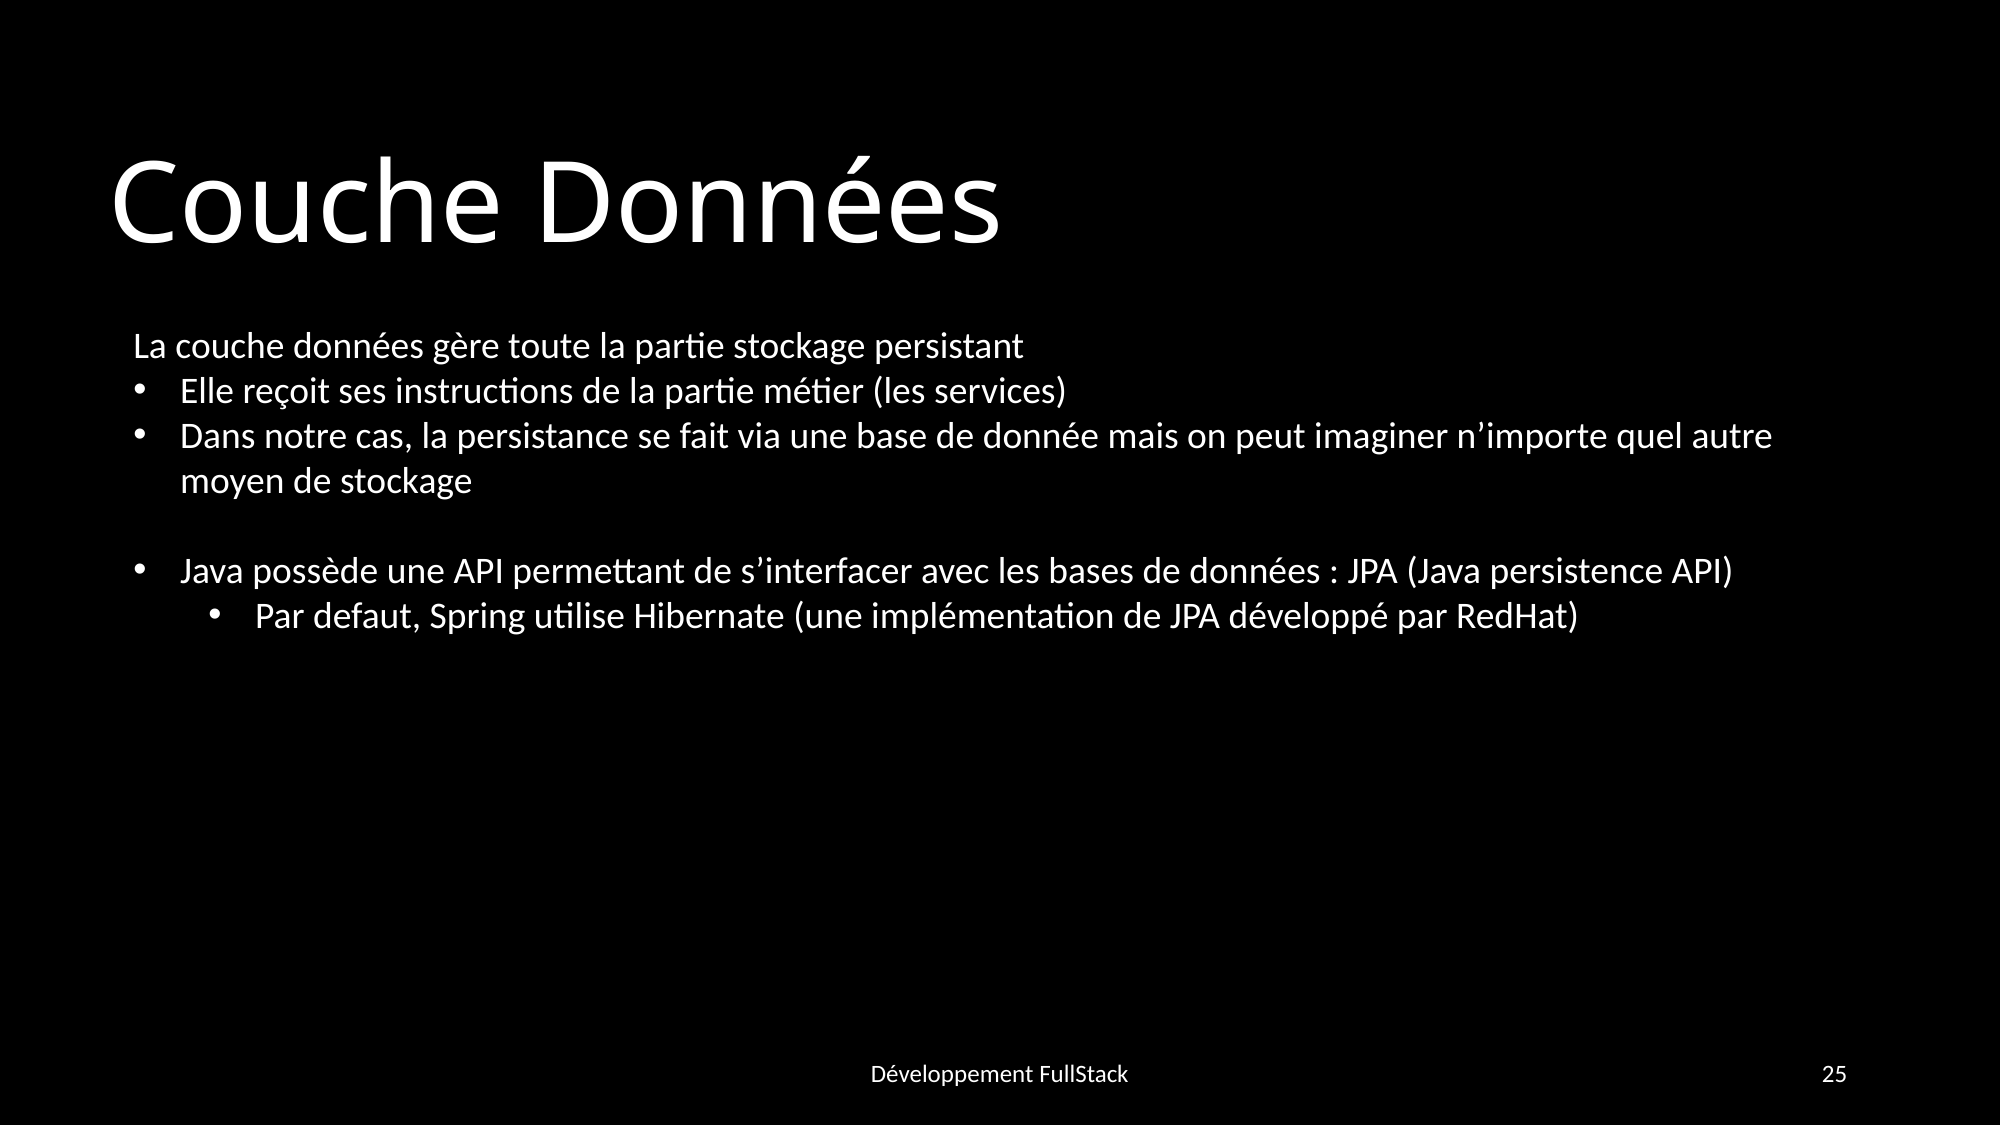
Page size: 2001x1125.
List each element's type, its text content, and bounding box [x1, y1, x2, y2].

title Couche Données [93, 39, 1902, 275]
slide_number 25 [1412, 1042, 1863, 1103]
text_box La couche données gère toute la partie stockage persistant Elle reçoit ses instructions de la partie métier (les services) Dans notre cas, la persistance se fait via une base de donnée mais on peut imaginer n’importe quel autre moyen de stockage Java possède une API permettant de s’interfacer avec les bases de données : JPA (Java persistence API) Par defaut, Spring utilise Hibernate (une implémentation de JPA développé par RedHat) [118, 313, 1894, 644]
footer Développement FullStack [662, 1042, 1338, 1103]
